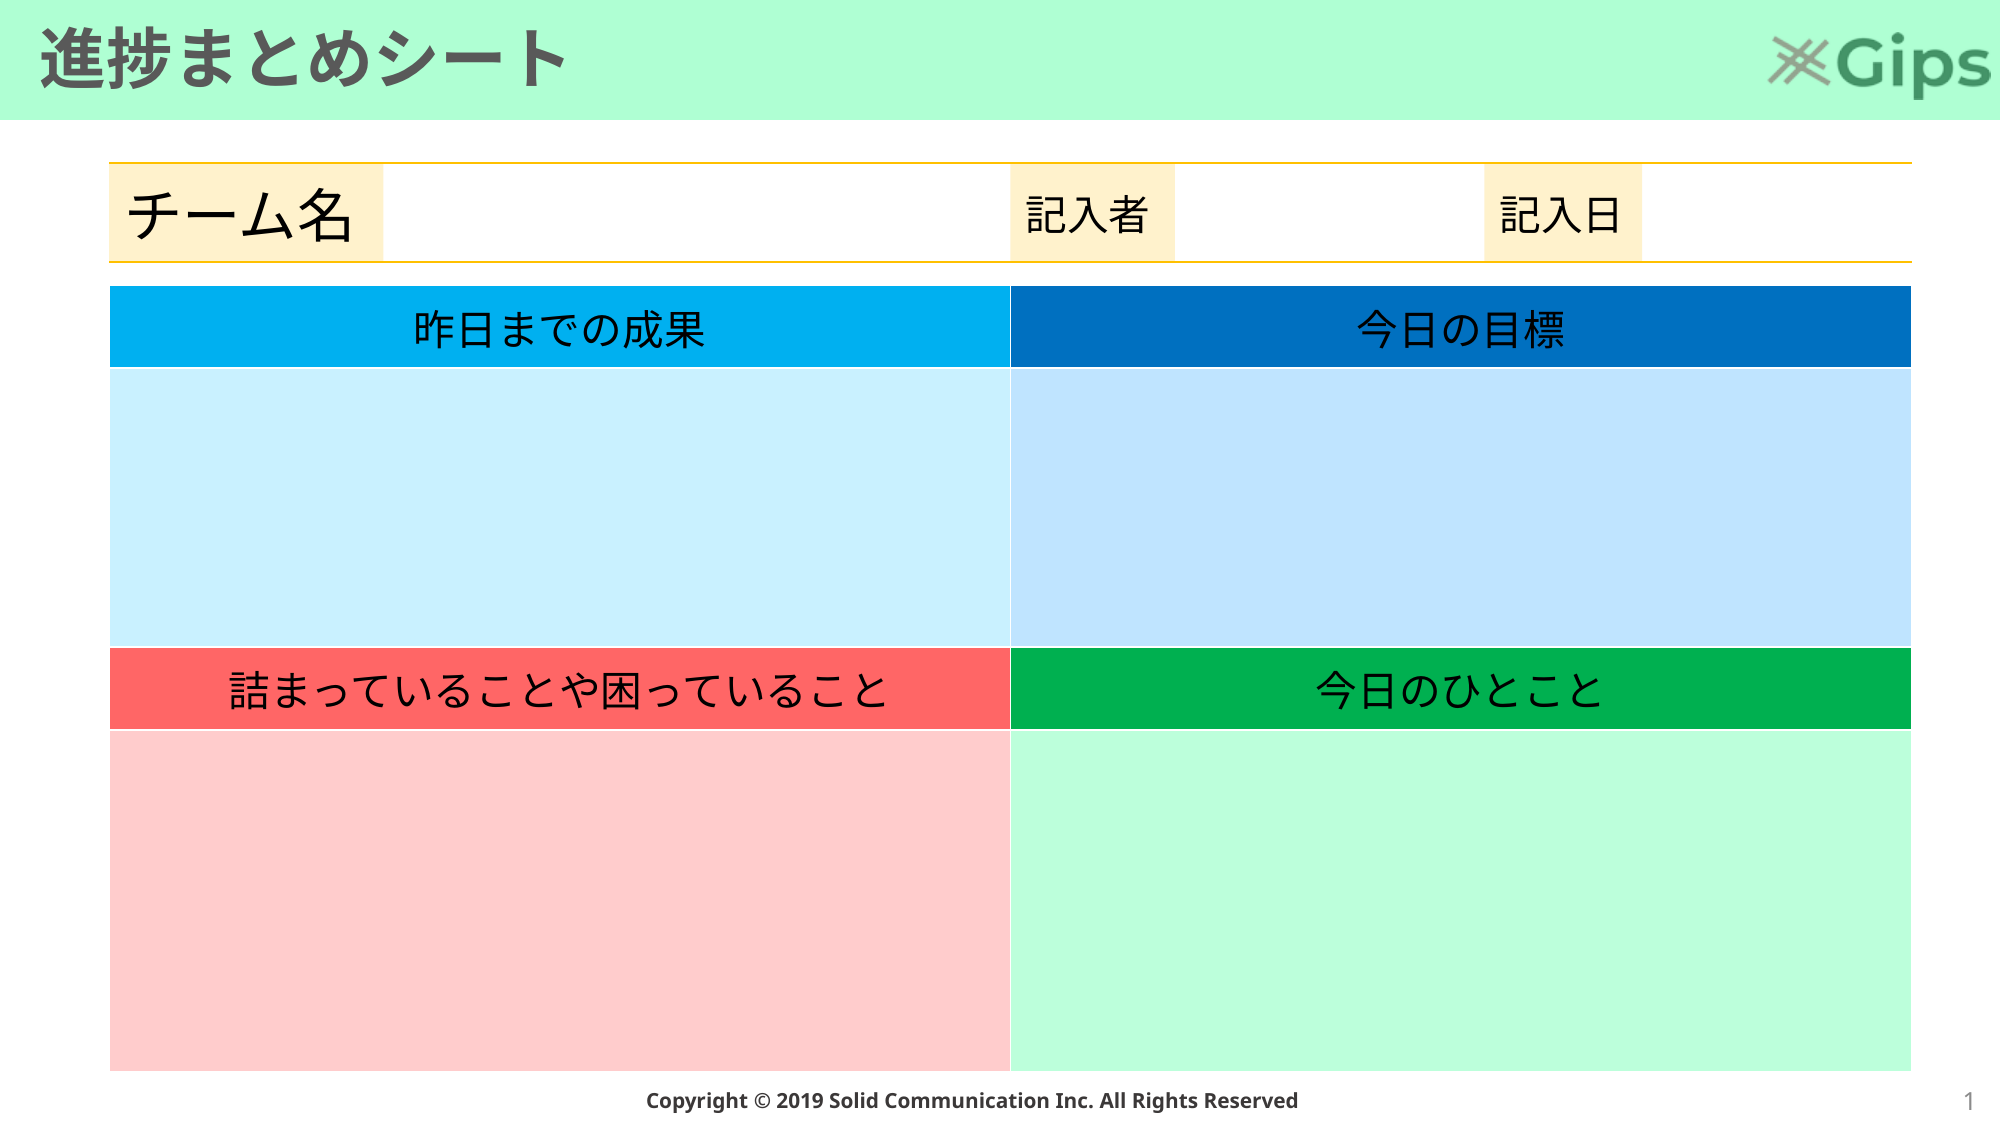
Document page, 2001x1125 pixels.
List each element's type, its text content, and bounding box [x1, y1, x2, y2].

table_cell [110, 369, 1010, 646]
slide_number 0 [1541, 1072, 1992, 1125]
table_header 記入日 [1484, 164, 1642, 261]
table_header 昨日までの成果 [110, 286, 1010, 367]
table_cell 今日のひとこと [1011, 648, 1911, 729]
title 進捗まとめシート [24, 9, 1792, 105]
table_header 記入者 [1010, 164, 1175, 261]
table_header [383, 164, 1010, 261]
table_header 今日の目標 [1011, 286, 1911, 367]
table_header [1175, 164, 1484, 261]
table_cell [1011, 369, 1911, 646]
table_header [1642, 164, 1912, 261]
table_header チーム名 [109, 164, 383, 261]
table_cell 詰まっていることや困っていること [110, 648, 1010, 729]
table_cell [110, 731, 1010, 1071]
table_cell [1011, 731, 1911, 1071]
